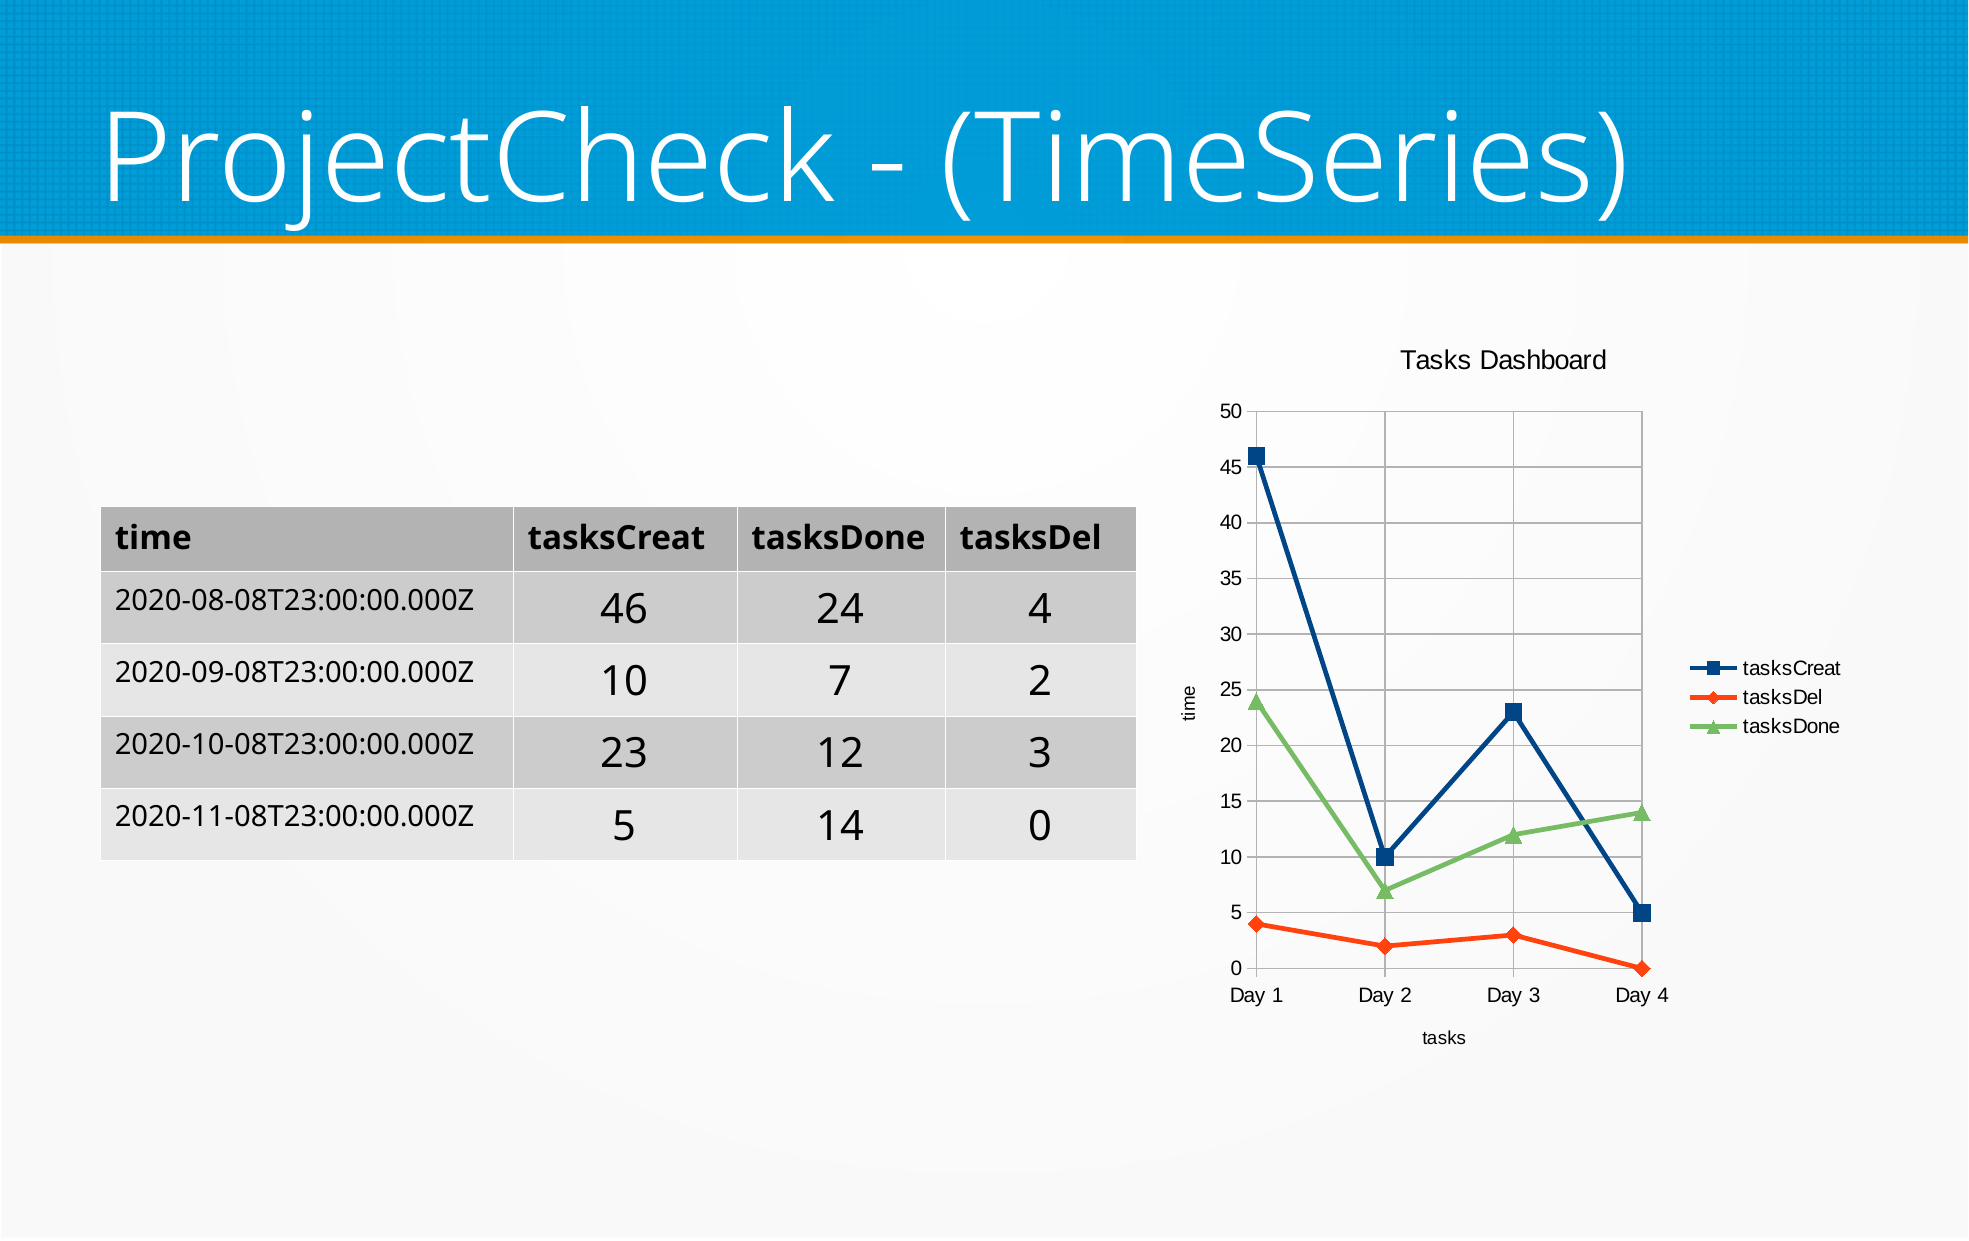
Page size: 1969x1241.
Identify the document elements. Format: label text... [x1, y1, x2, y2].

table_header tasksDel [946, 507, 1136, 571]
table_cell 7 [738, 644, 945, 716]
table_header tasksDone [738, 507, 945, 571]
picture [0, 236, 1969, 1241]
table_cell 24 [738, 572, 945, 643]
table_cell 5 [514, 789, 737, 860]
table_cell 10 [514, 644, 737, 716]
table_cell 3 [946, 717, 1136, 788]
table_cell 23 [514, 717, 737, 788]
table_cell 2020-11-08T23:00:00.000Z [101, 789, 513, 860]
table_cell 14 [738, 789, 945, 860]
table_cell 2 [946, 644, 1136, 716]
table_header time [101, 507, 513, 571]
chart [1145, 314, 1861, 1081]
table_cell 0 [946, 789, 1136, 860]
table_header tasksCreat [514, 507, 737, 571]
table_cell 2020-10-08T23:00:00.000Z [101, 717, 513, 788]
table_cell 46 [514, 572, 737, 643]
text_box ProjectCheck - (TimeSeries) [98, 19, 1870, 227]
table_cell 12 [738, 717, 945, 788]
table_cell 2020-09-08T23:00:00.000Z [101, 644, 513, 716]
table_cell 4 [946, 572, 1136, 643]
table_cell 2020-08-08T23:00:00.000Z [101, 572, 513, 643]
